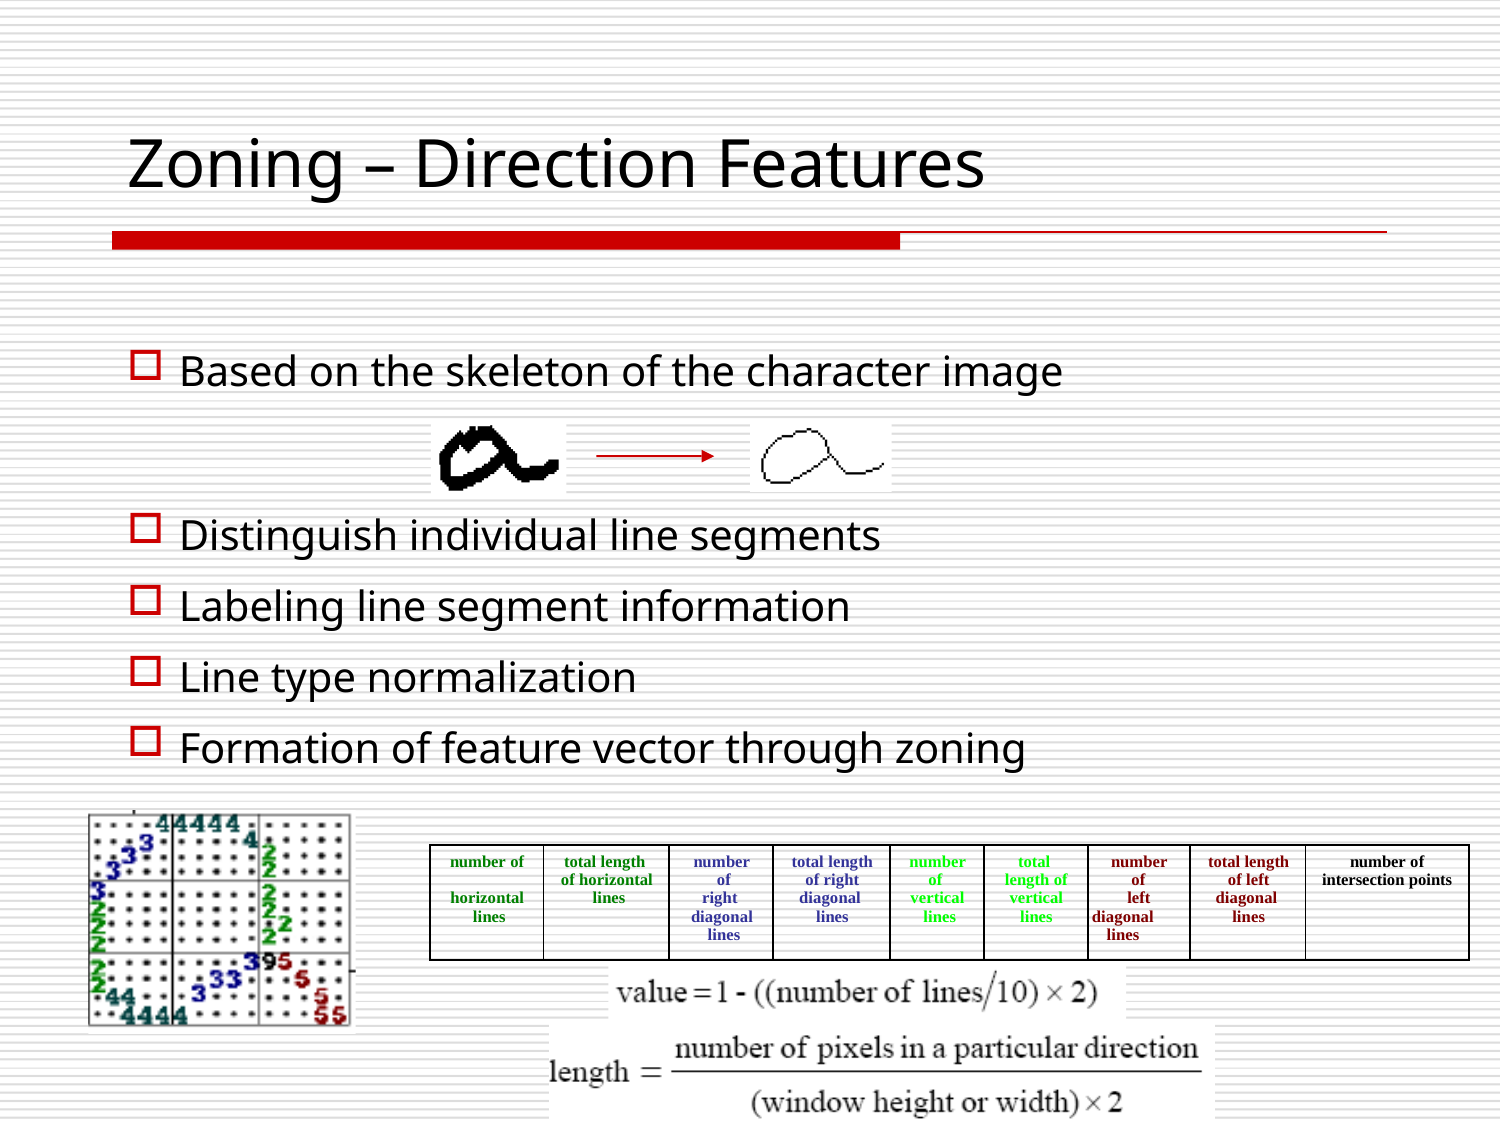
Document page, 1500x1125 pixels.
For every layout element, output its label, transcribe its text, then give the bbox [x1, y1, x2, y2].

table_header number of horizontal lines [431, 846, 543, 959]
text_box [88, 810, 356, 1034]
text_box Based on the skeleton of the character image Distinguish individual line segments Labeling line segment information Line type normalization Formation of feature vector through zoning [125, 342, 1135, 772]
picture [0, 0, 1500, 1125]
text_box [548, 963, 1216, 1125]
table_header total length of left diagonal lines [1191, 846, 1305, 959]
table_header number of right diagonal lines [670, 846, 772, 959]
title Zoning – Direction Features [125, 118, 1062, 309]
table_header total length of horizontal lines [544, 846, 668, 959]
table_header number of left diagonal lines [1089, 846, 1189, 959]
table_header total length of vertical lines [985, 846, 1087, 959]
table_header number of intersection points [1306, 846, 1468, 959]
table_header total length of right diagonal lines [774, 846, 889, 959]
table_header number of vertical lines [891, 846, 983, 959]
